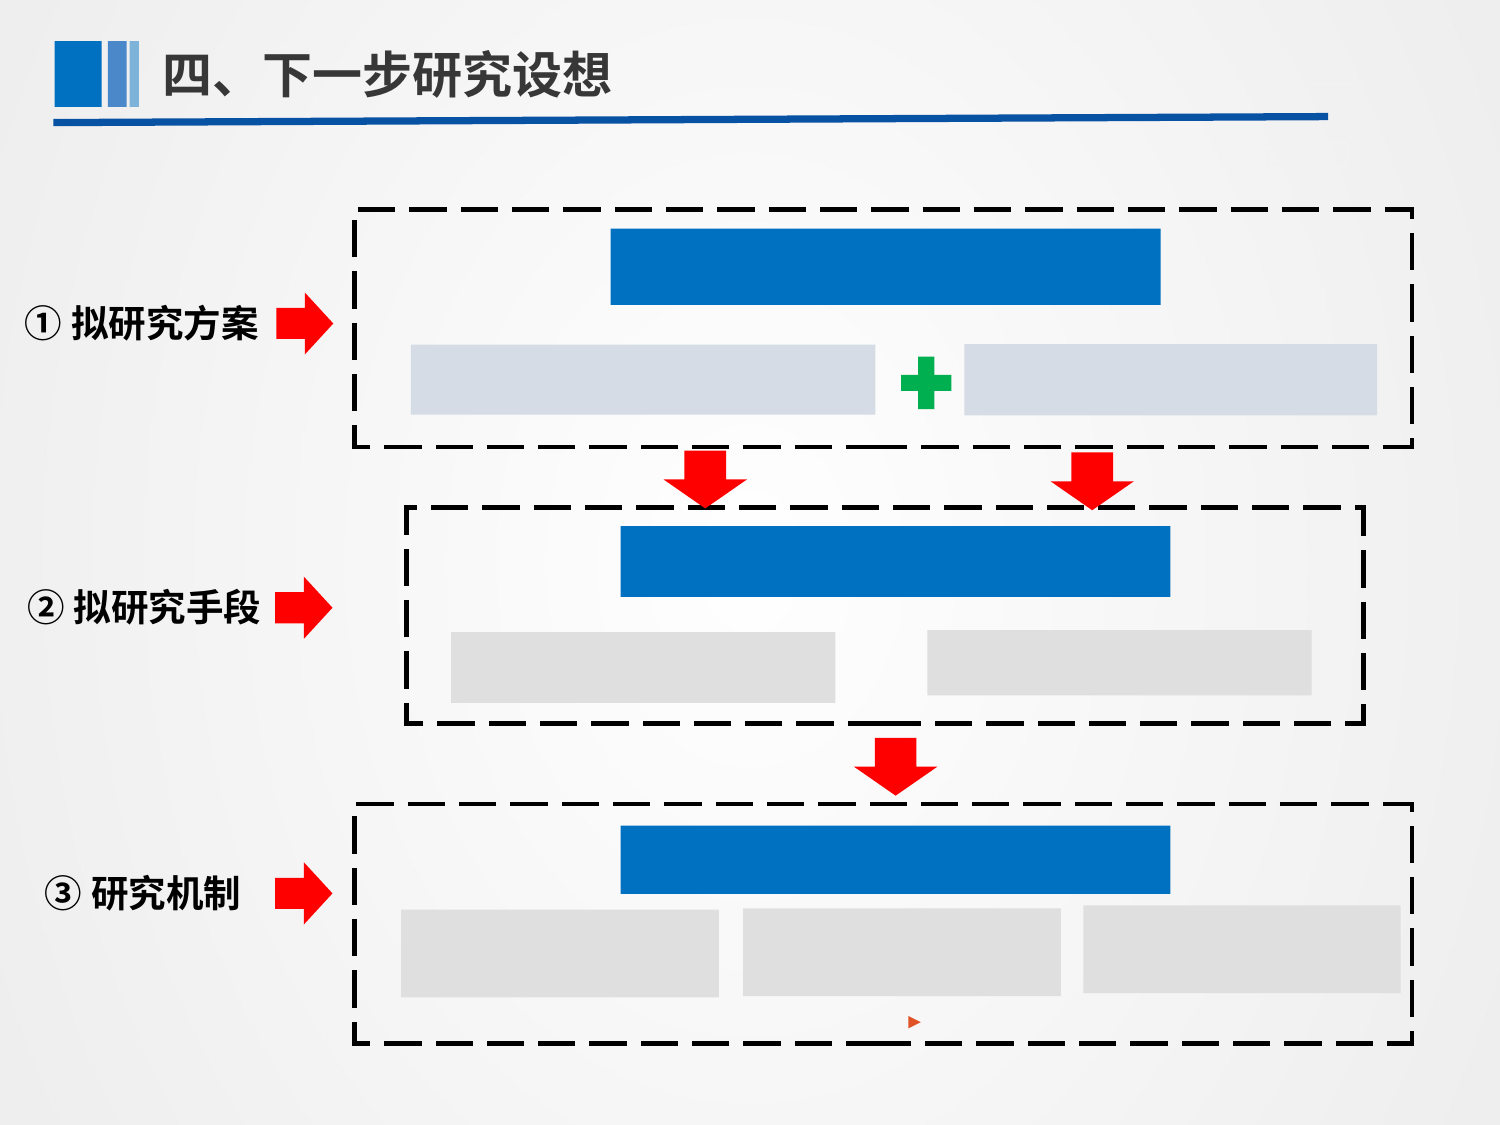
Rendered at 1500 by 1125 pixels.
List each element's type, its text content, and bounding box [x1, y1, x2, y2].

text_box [53, 116, 1329, 123]
text_box 四、下一步研究设想 [147, 35, 652, 111]
text_box ①拟研究方案 [10, 292, 283, 352]
text_box [400, 909, 720, 998]
text_box [107, 41, 127, 107]
text_box [853, 737, 938, 796]
text_box ②拟研究手段 [12, 576, 303, 637]
text_box [610, 228, 1162, 306]
text_box [742, 907, 1062, 997]
text_box [1082, 904, 1402, 994]
text_box [354, 803, 1413, 1044]
text_box [275, 576, 333, 639]
text_box [450, 631, 836, 704]
text_box [410, 344, 877, 416]
text_box [900, 356, 952, 410]
text_box ③研究机制 [29, 863, 263, 923]
text_box [963, 343, 1378, 416]
text_box [620, 824, 1172, 895]
text_box [129, 41, 139, 107]
text_box [926, 629, 1313, 696]
text_box [663, 450, 747, 509]
text_box [54, 41, 102, 107]
text_box [276, 292, 334, 355]
text_box [275, 862, 333, 925]
picture [0, 0, 1500, 1125]
text_box [620, 525, 1172, 598]
text_box 第一部分 [1245, 47, 1424, 182]
text_box [406, 507, 1364, 724]
text_box [1050, 452, 1134, 511]
text_box [354, 208, 1413, 448]
